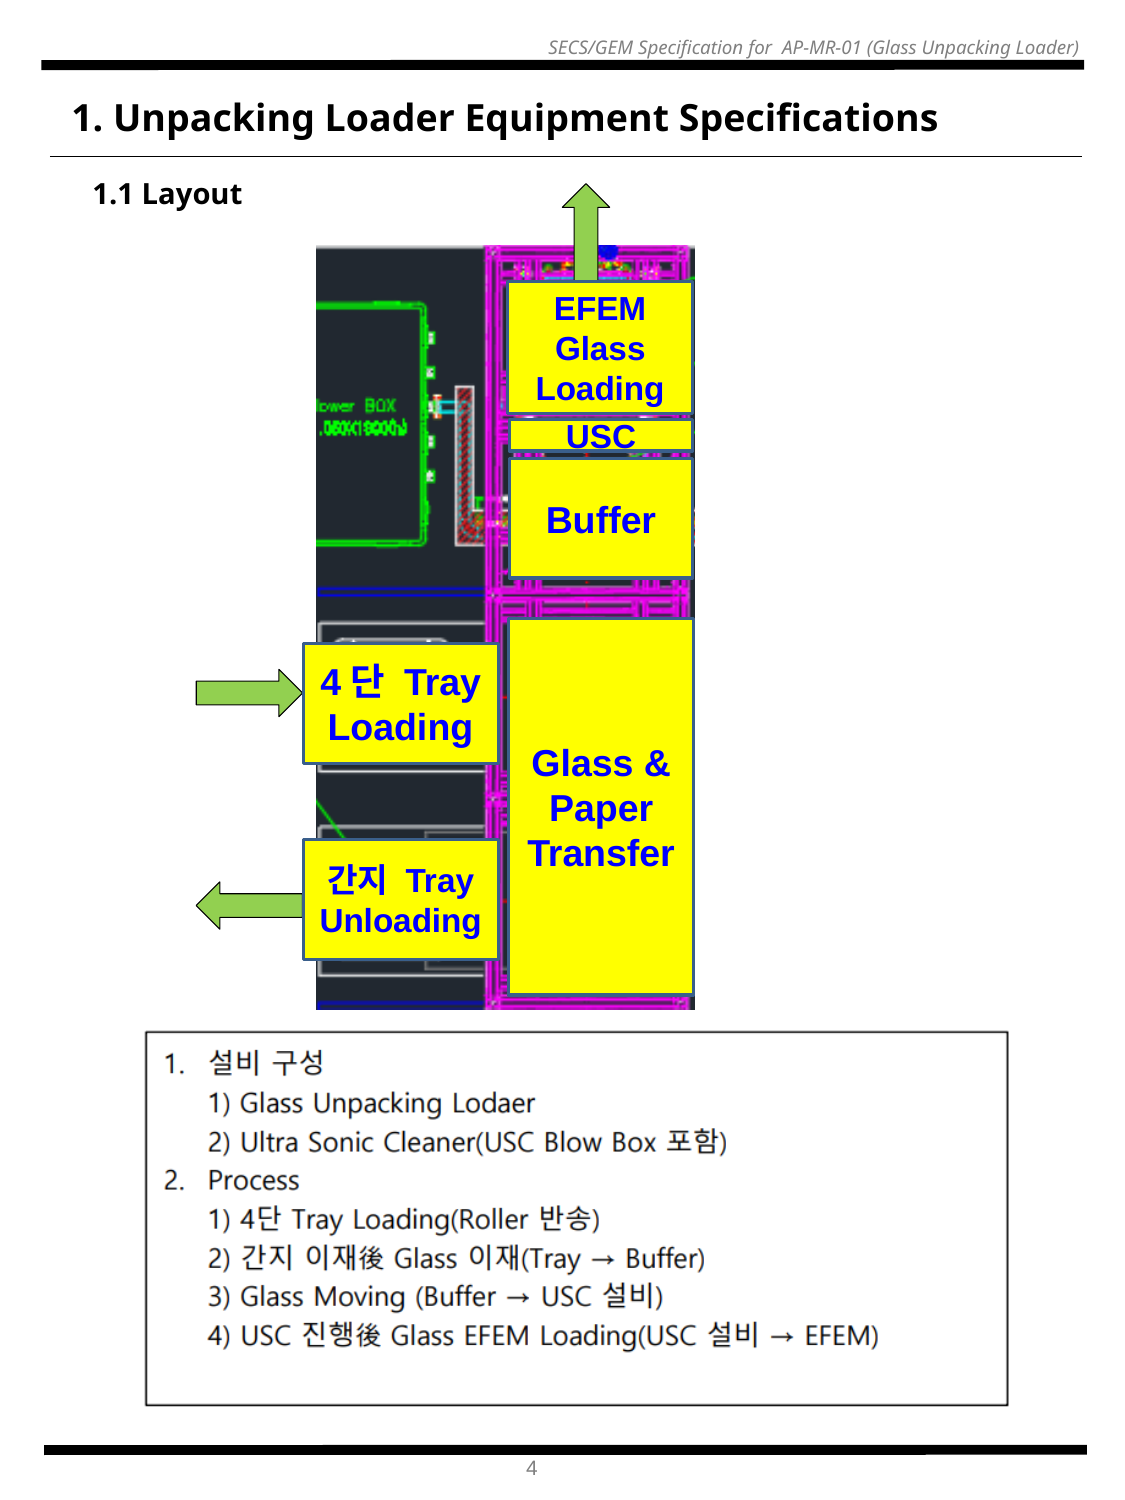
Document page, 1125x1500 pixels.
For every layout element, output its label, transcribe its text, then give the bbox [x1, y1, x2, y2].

text_box [194, 667, 301, 719]
text_box [194, 879, 301, 932]
text_box 4단 Tray Loading [301, 642, 311, 765]
picture [316, 244, 695, 1011]
text_box 간지 Tray Unloading [301, 838, 311, 961]
text_box 1.1 Layout [77, 167, 258, 218]
text_box 1. Unpacking Loader Equipment Specifications [56, 86, 955, 146]
picture [139, 1028, 1011, 1411]
text_box [560, 181, 612, 243]
